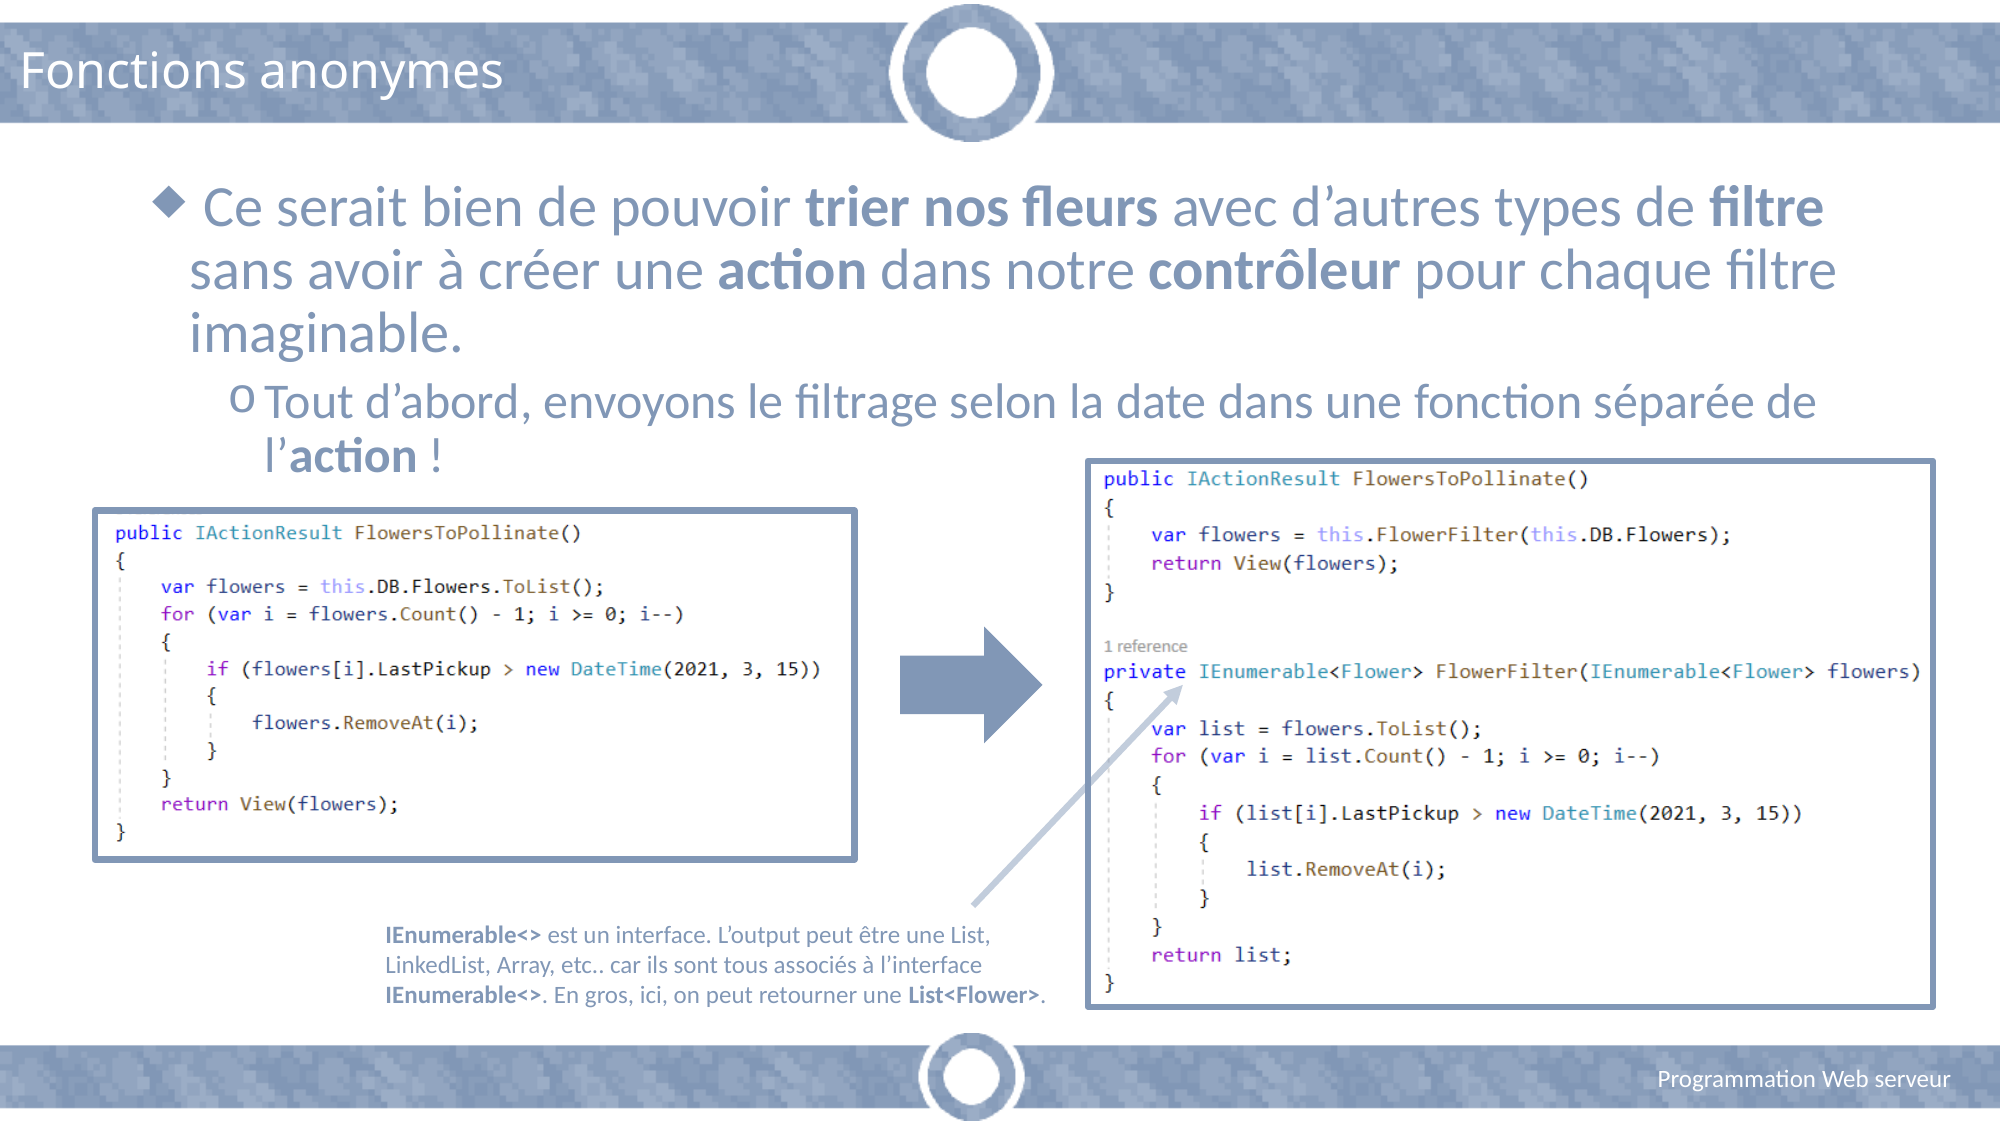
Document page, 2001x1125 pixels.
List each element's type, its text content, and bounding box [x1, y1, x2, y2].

title Fonctions anonymes [4, 22, 884, 123]
text_box IEnumerable<> est un interface. L’output peut être une List, LinkedList, Array, etc.. car ils sont tous associés à l’interface IEnumerable<>. En gros, ici, on peut retourner une List<Flower>. [370, 911, 1067, 1016]
list Ce serait bien de pouvoir trier nos fleurs avec d’autres types de filtre sans avoir à créer une action dans notre contrôleur pour chaque filtre imaginable. Tout d’abord, envoyons le filtrage selon la date dans une fonction séparée de l’action ! [137, 168, 1863, 1014]
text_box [972, 684, 1183, 906]
picture [0, 4, 2000, 142]
text_box [898, 624, 1044, 716]
picture [0, 1033, 2000, 1121]
picture [1090, 463, 1930, 1004]
picture [97, 513, 852, 857]
